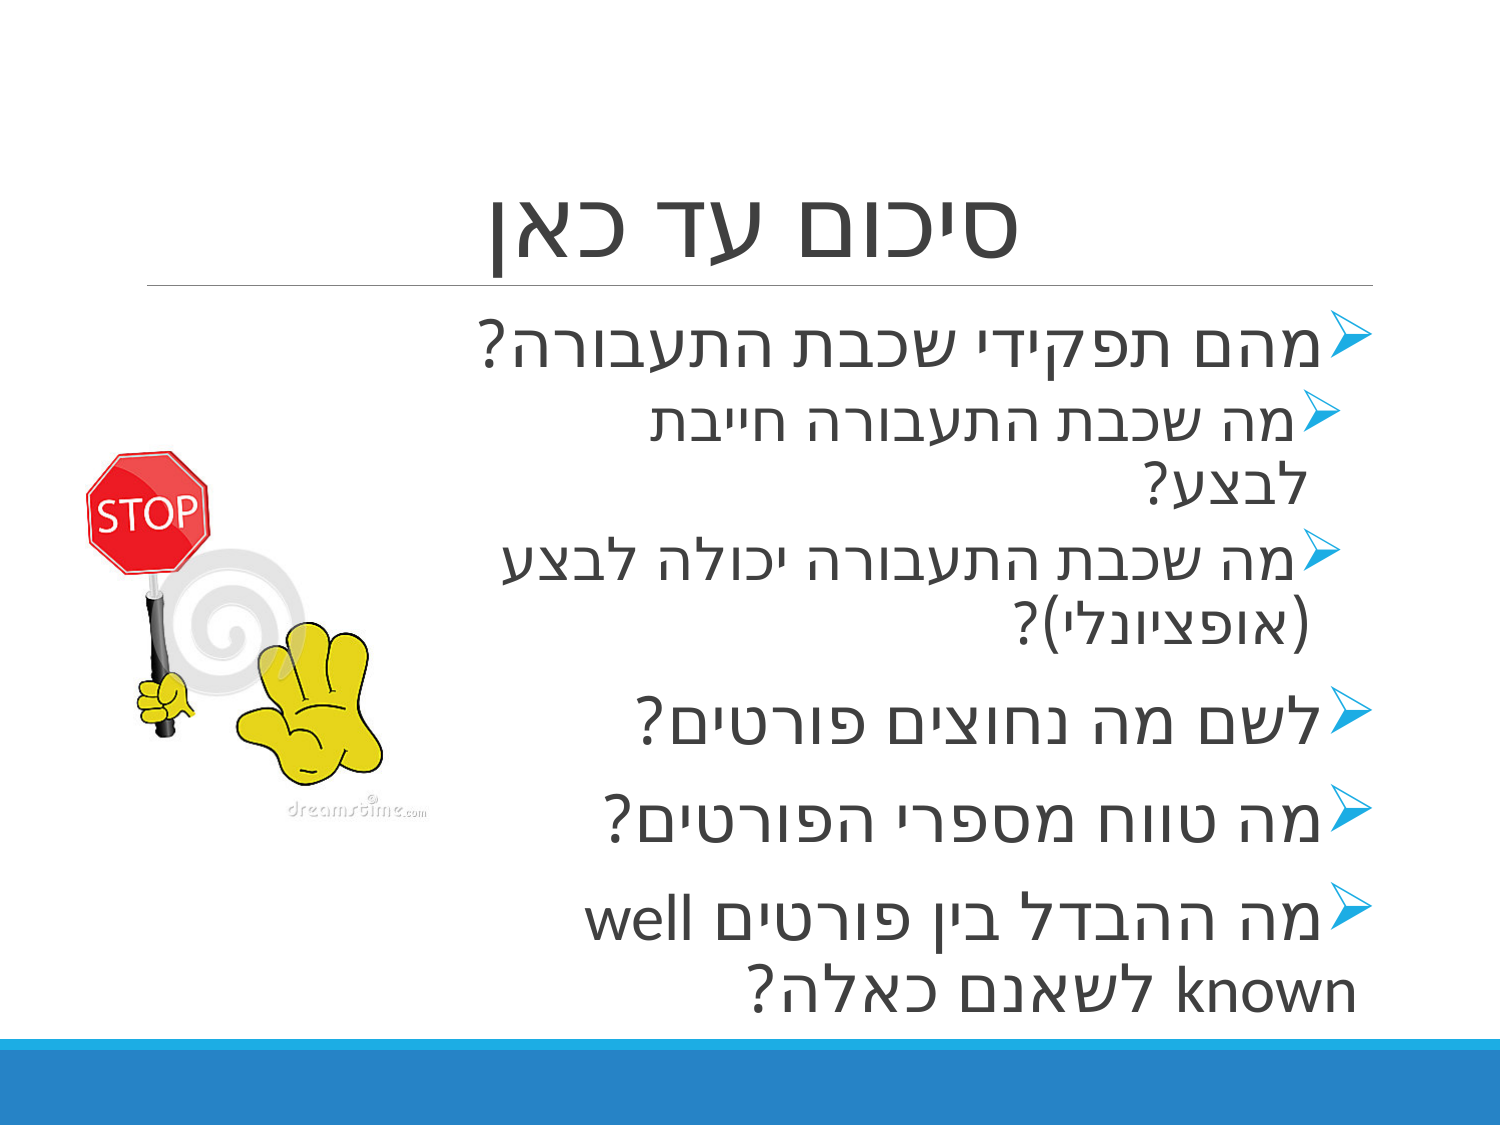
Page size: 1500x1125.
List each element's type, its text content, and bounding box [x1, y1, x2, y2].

picture [28, 420, 431, 822]
title סיכום עד כאן [135, 47, 1373, 285]
list מהם תפקידי שכבת התעבורה? מה שכבת התעבורה חייבת לבצע? מה שכבת התעבורה יכולה לבצע (אופציונלי)? לשם מה נחוצים פורטים? מה טווח מספרי הפורטים? מה ההבדל בין פורטים well known לשאנם כאלה? [466, 302, 1373, 1035]
